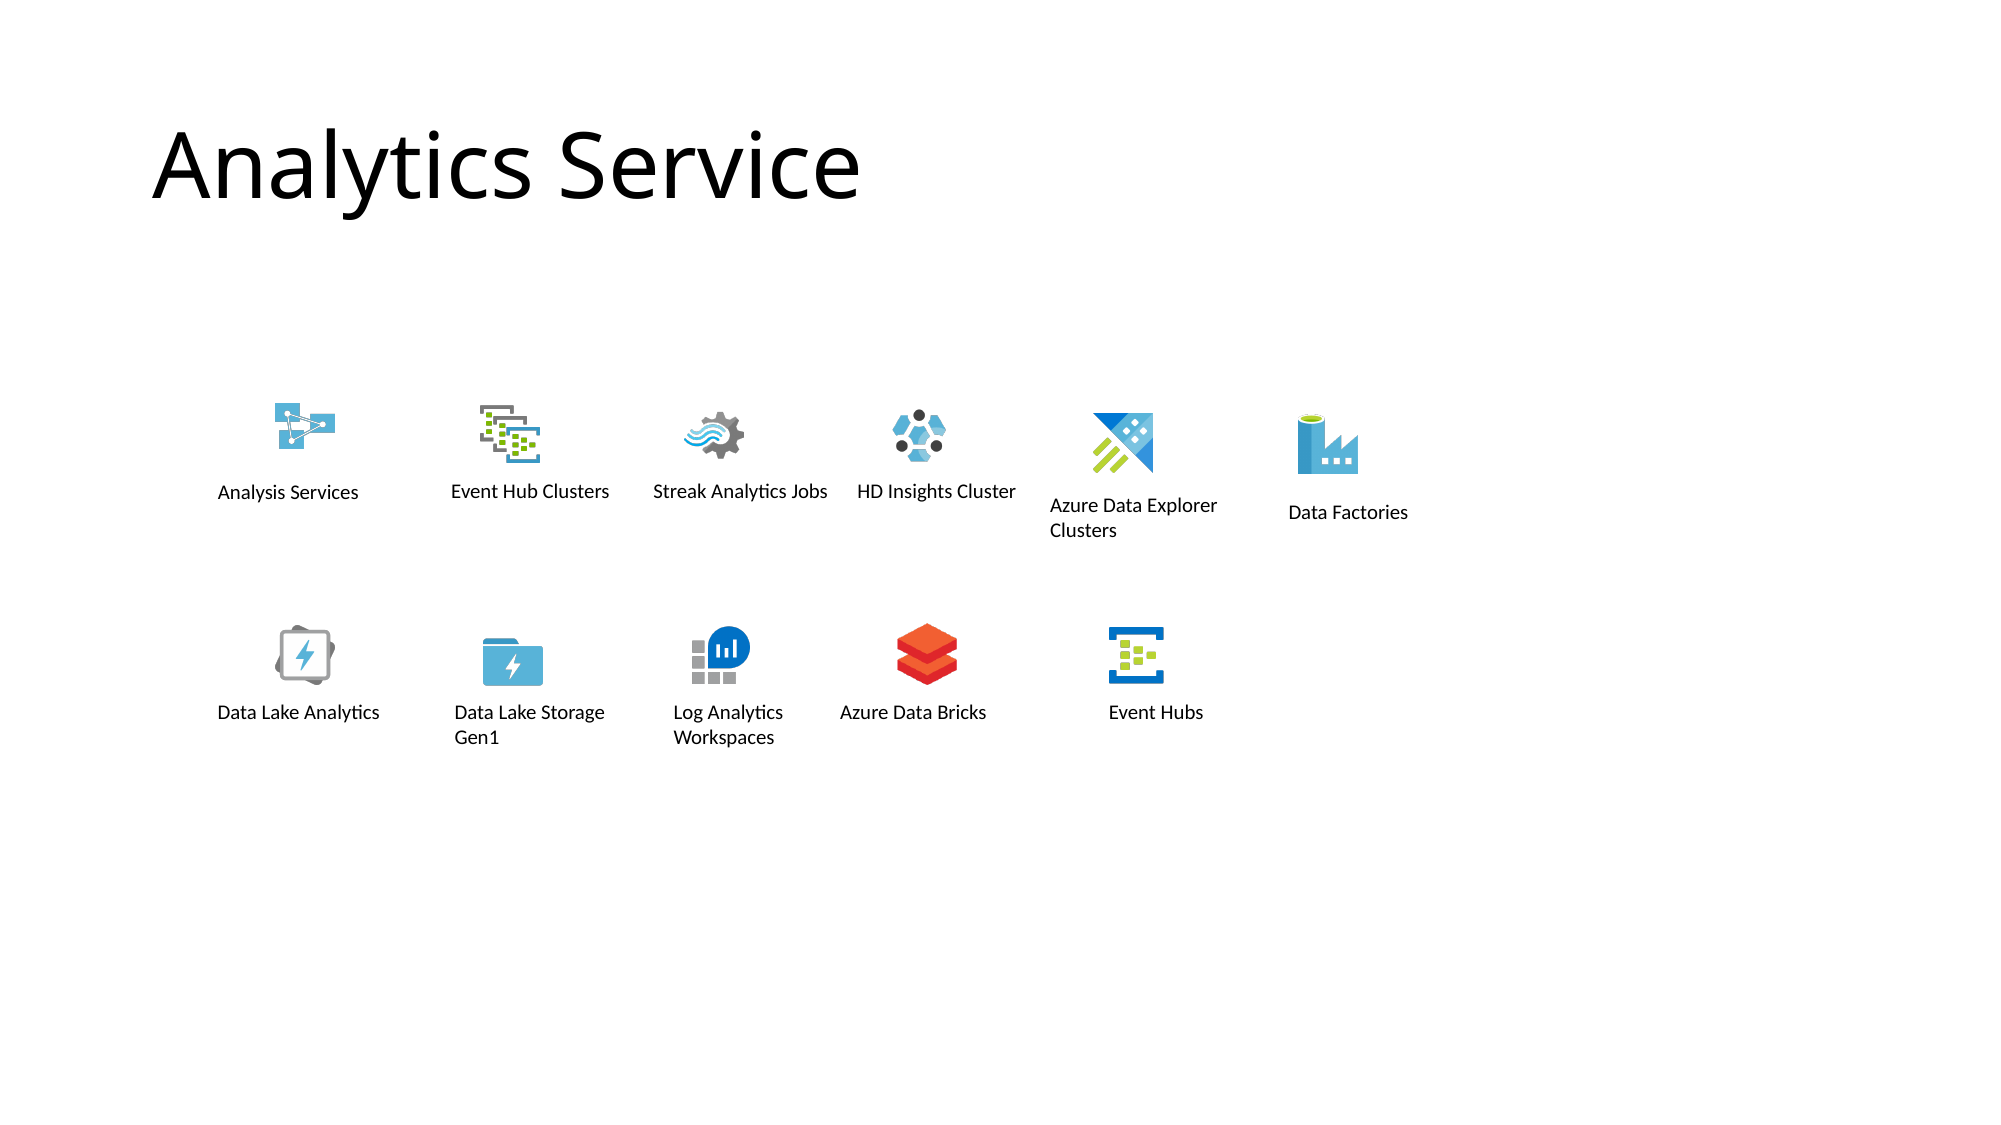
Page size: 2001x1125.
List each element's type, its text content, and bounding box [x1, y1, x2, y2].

picture [275, 403, 335, 449]
title Analytics Service [137, 59, 1863, 278]
picture [479, 404, 540, 464]
picture [1107, 625, 1167, 685]
picture [482, 632, 543, 692]
text_box Event Hub Clusters [436, 470, 638, 511]
text_box HD Insights Cluster [843, 470, 1047, 511]
text_box Data Factories [1273, 491, 1478, 532]
text_box Event Hubs [1094, 691, 1299, 732]
picture [684, 405, 744, 465]
text_box Data Lake Storage Gen1 [439, 691, 645, 756]
picture [1093, 413, 1153, 473]
picture [691, 625, 751, 685]
picture [1298, 414, 1358, 474]
text_box Analysis Services [203, 471, 408, 512]
picture [897, 622, 957, 685]
text_box Azure Data Explorer Clusters [1035, 483, 1240, 549]
picture [889, 405, 949, 465]
text_box Log Analytics Workspaces [658, 691, 863, 756]
text_box Data Lake Analytics [202, 691, 408, 732]
text_box Azure Data Bricks [863, 691, 1030, 732]
text_box Streak Analytics Jobs [638, 470, 843, 511]
picture [275, 625, 335, 685]
